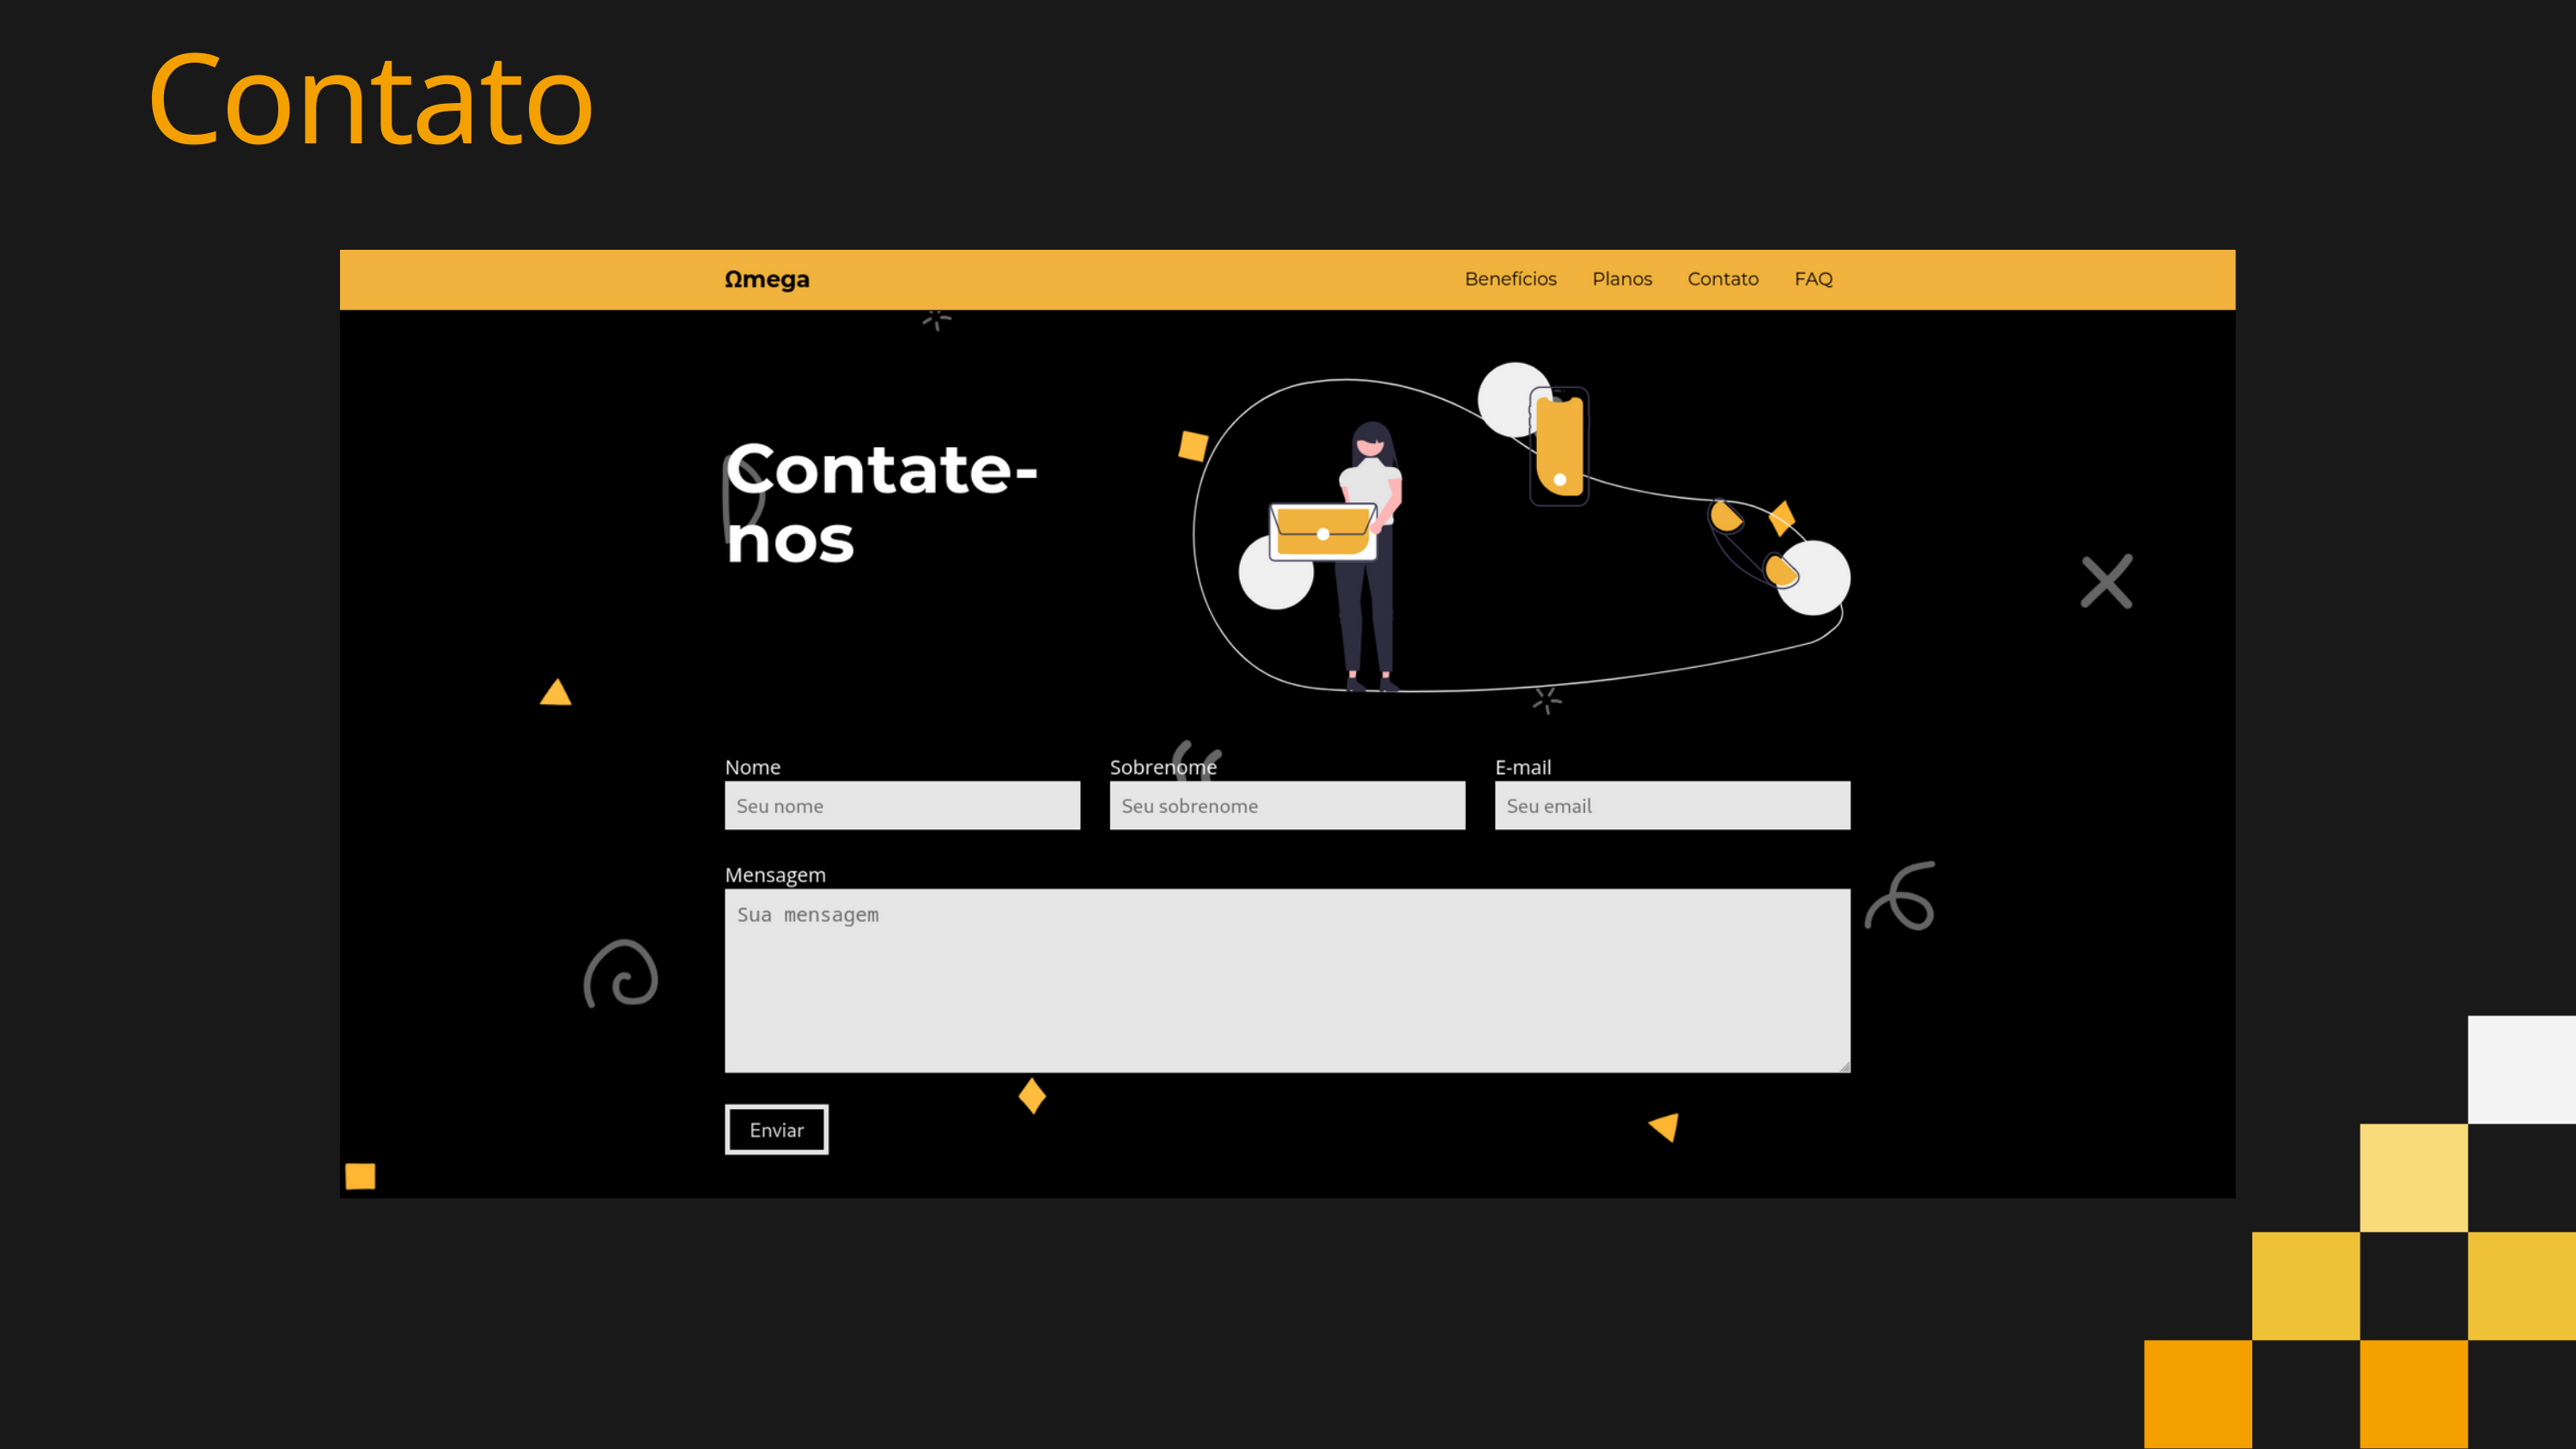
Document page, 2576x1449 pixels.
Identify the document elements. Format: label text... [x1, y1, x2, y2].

text_box [2252, 1232, 2360, 1341]
text_box Contato [144, 18, 1589, 169]
text_box [2360, 1124, 2469, 1233]
text_box [2468, 1232, 2576, 1341]
text_box [2144, 1340, 2252, 1449]
text_box [340, 250, 2236, 1198]
text_box [2360, 1340, 2469, 1449]
text_box [2468, 1016, 2576, 1125]
